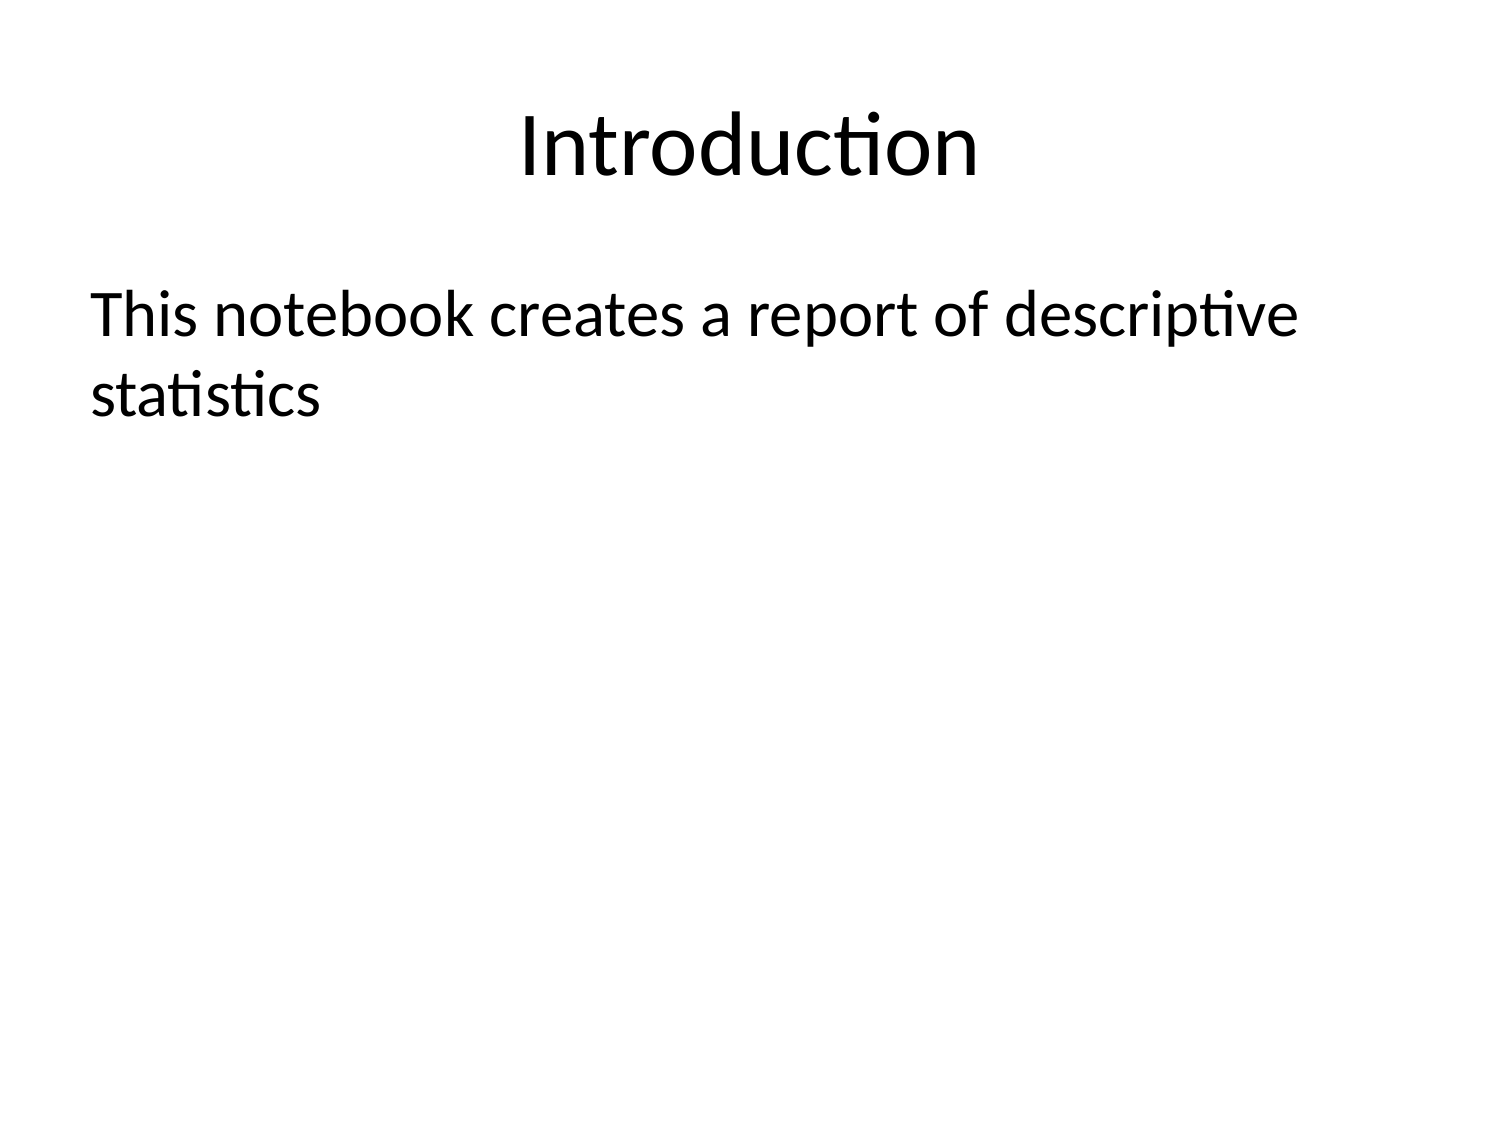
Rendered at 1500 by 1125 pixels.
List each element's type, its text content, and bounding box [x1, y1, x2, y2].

title Introduction [75, 45, 1425, 233]
list This notebook creates a report of descriptive statistics [75, 262, 1425, 1005]
